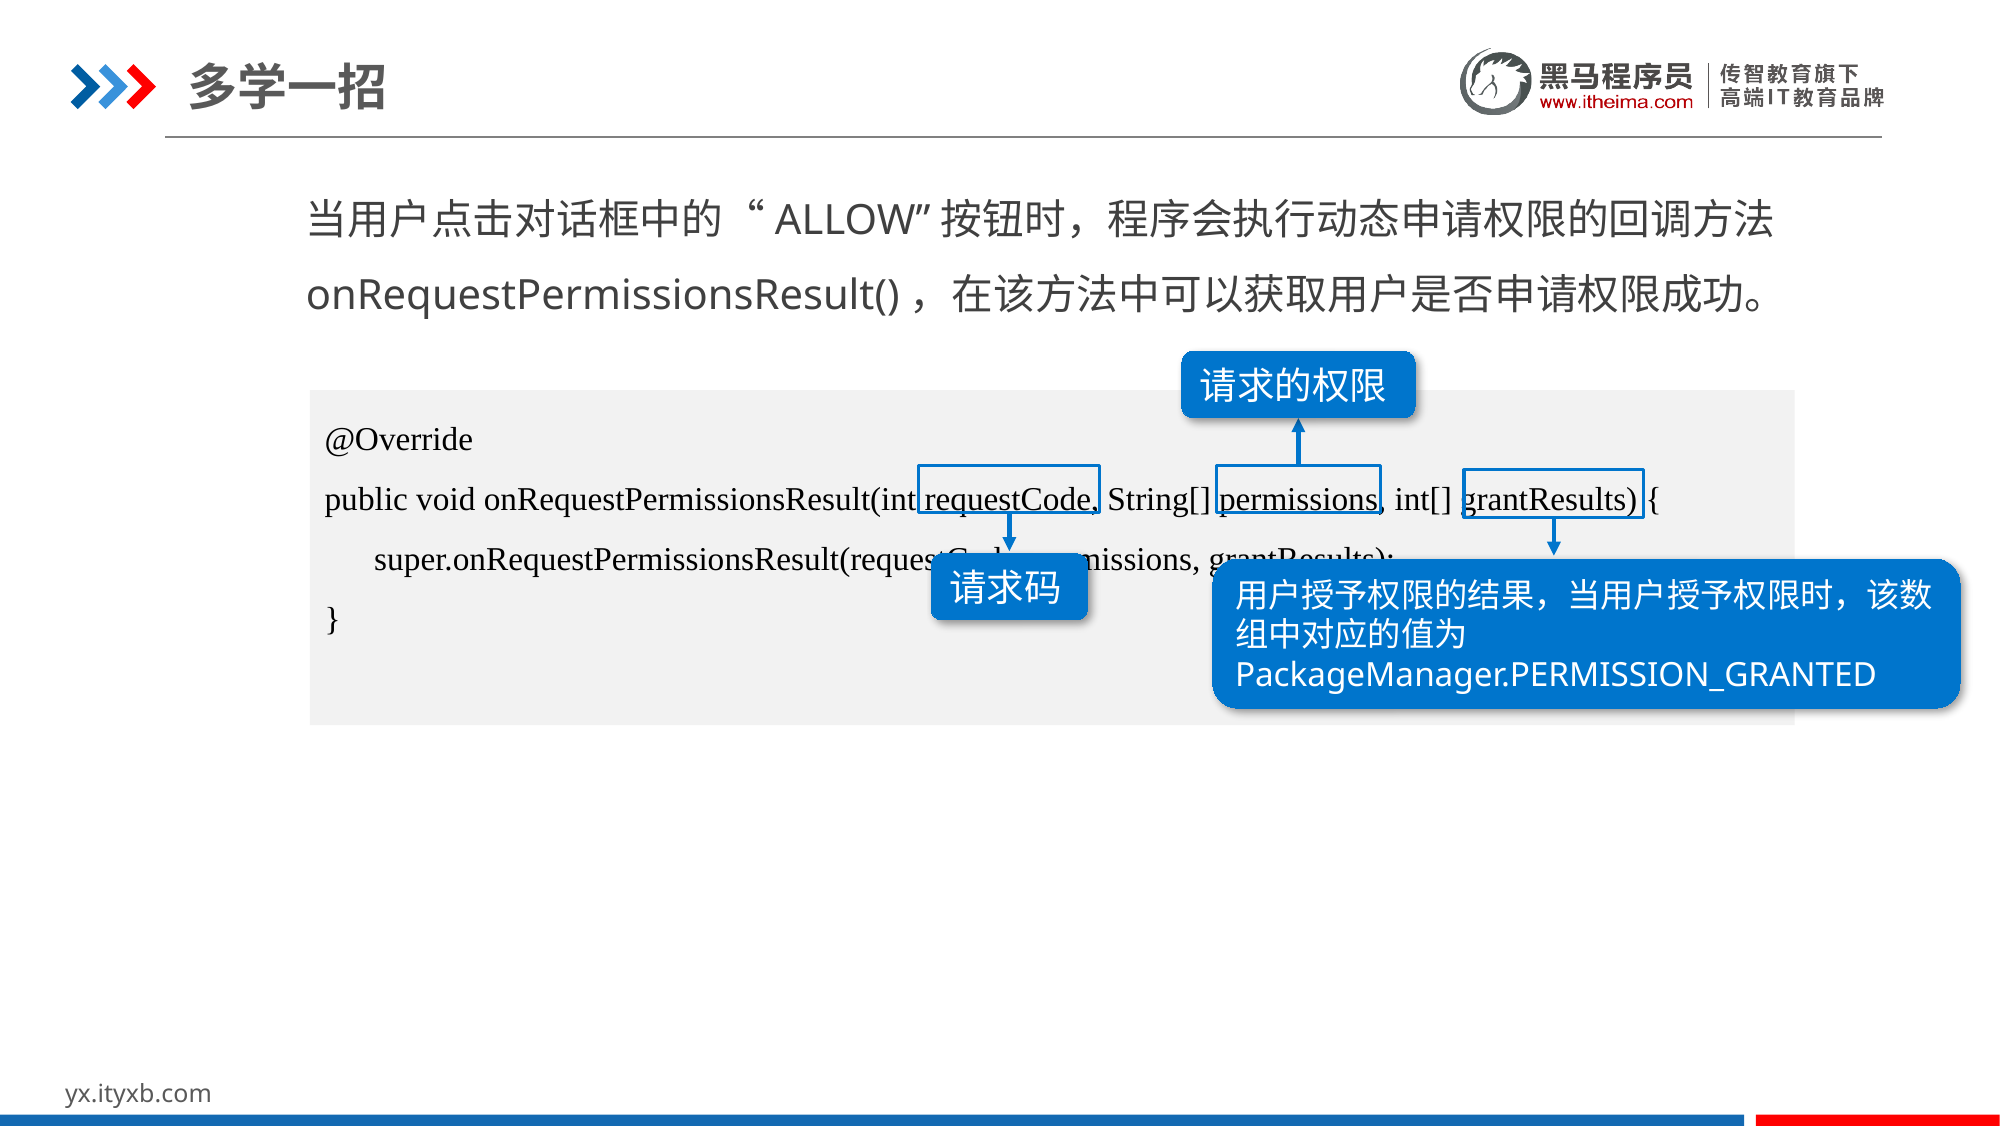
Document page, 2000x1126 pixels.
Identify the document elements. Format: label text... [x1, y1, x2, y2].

text_box [1214, 463, 1382, 515]
picture [1460, 48, 1887, 115]
text_box [917, 463, 1102, 515]
text_box [1462, 468, 1646, 519]
text_box 用户授予权限的结果，当用户授予权限时，该数组中对应的值为PackageManager.PERMISSION_GRANTED [1212, 559, 1961, 709]
text_box 多学一招 [187, 43, 827, 127]
text_box @Override public void onRequestPermissionsResult(int requestCode, String[] permissions, int[] grantResults) { super.onRequestPermissionsResult(requestCode, permissions, grantResults); } [309, 390, 1795, 726]
text_box 请求的权限 [1181, 351, 1416, 418]
text_box 请求码 [931, 553, 1088, 620]
text_box 当用户点击对话框中的“ALLOW”按钮时，程序会执行动态申请权限的回调方法onRequestPermissionsResult()，在该方法中可以获取用户是否申请权限成功。 [291, 160, 1795, 326]
